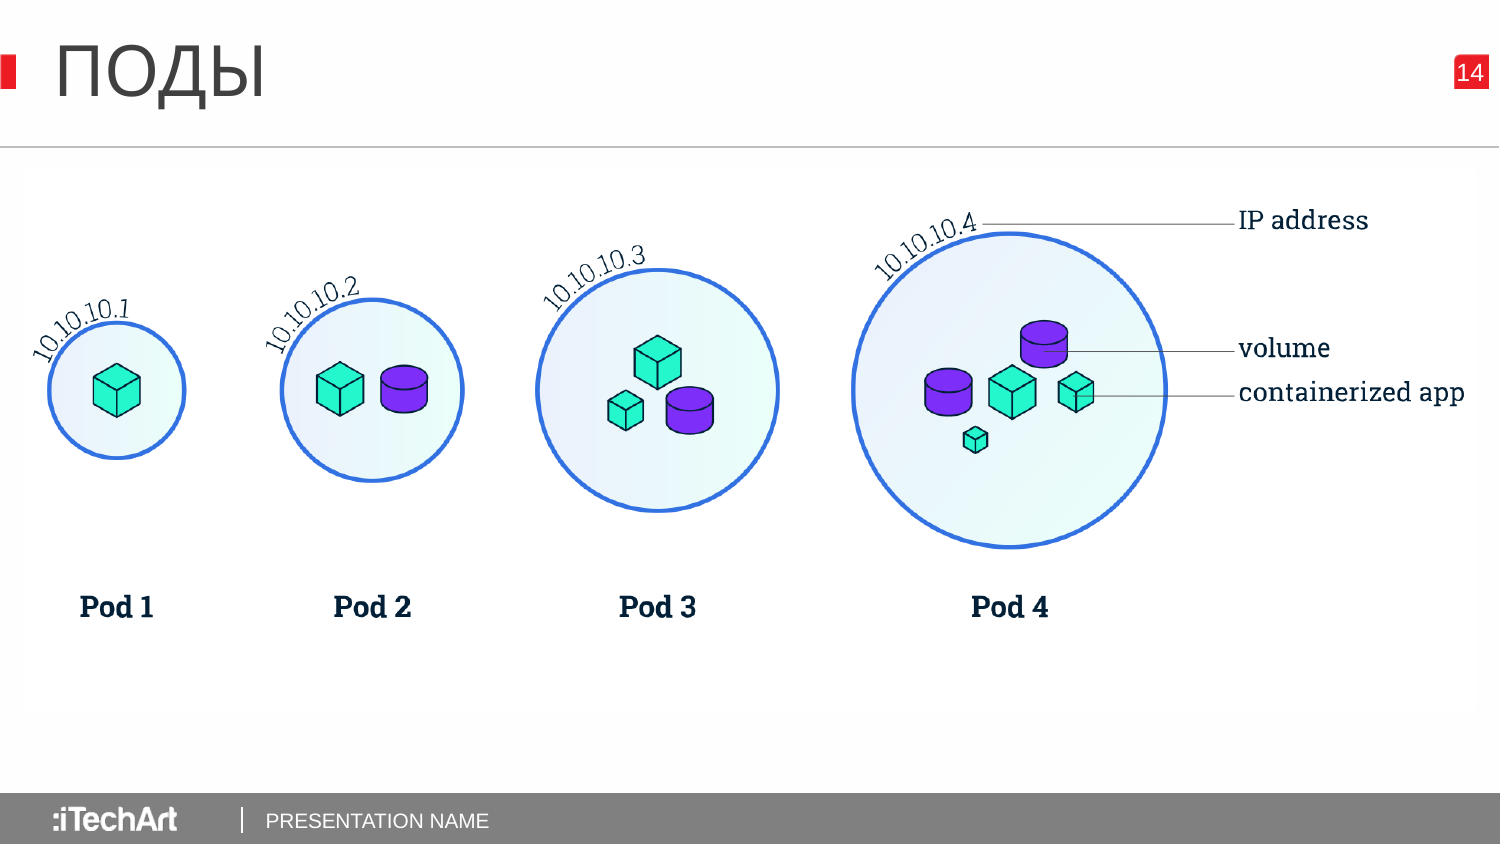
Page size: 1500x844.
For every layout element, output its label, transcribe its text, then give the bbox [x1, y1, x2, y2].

picture [25, 169, 1476, 711]
picture [53, 806, 177, 831]
title ПОДЫ [53, 0, 1448, 148]
slide_number ‹#› [1448, 55, 1494, 88]
text_box PRESENTATION NAME [265, 811, 772, 829]
picture [0, 54, 16, 89]
